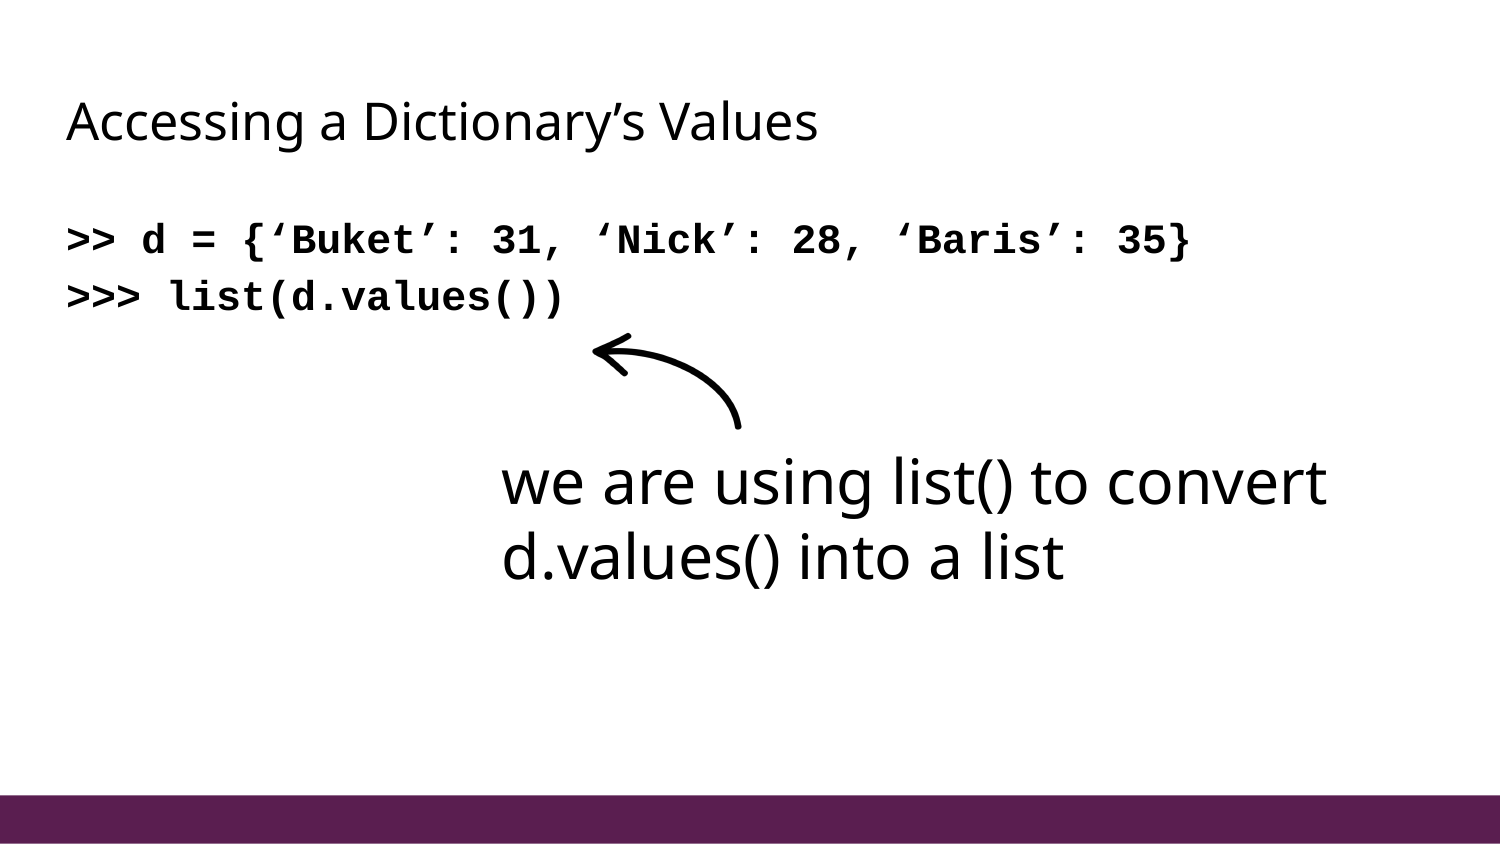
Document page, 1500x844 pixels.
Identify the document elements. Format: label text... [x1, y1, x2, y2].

picture [565, 297, 767, 470]
title Accessing a Dictionary’s Values [50, 72, 1450, 168]
list >> d = {‘Buket’: 31, ‘Nick’: 28, ‘Baris’: 35} >>> list(d.values()) [50, 188, 1450, 750]
text_box we are using list() to convert d.values() into a list [486, 427, 1494, 608]
